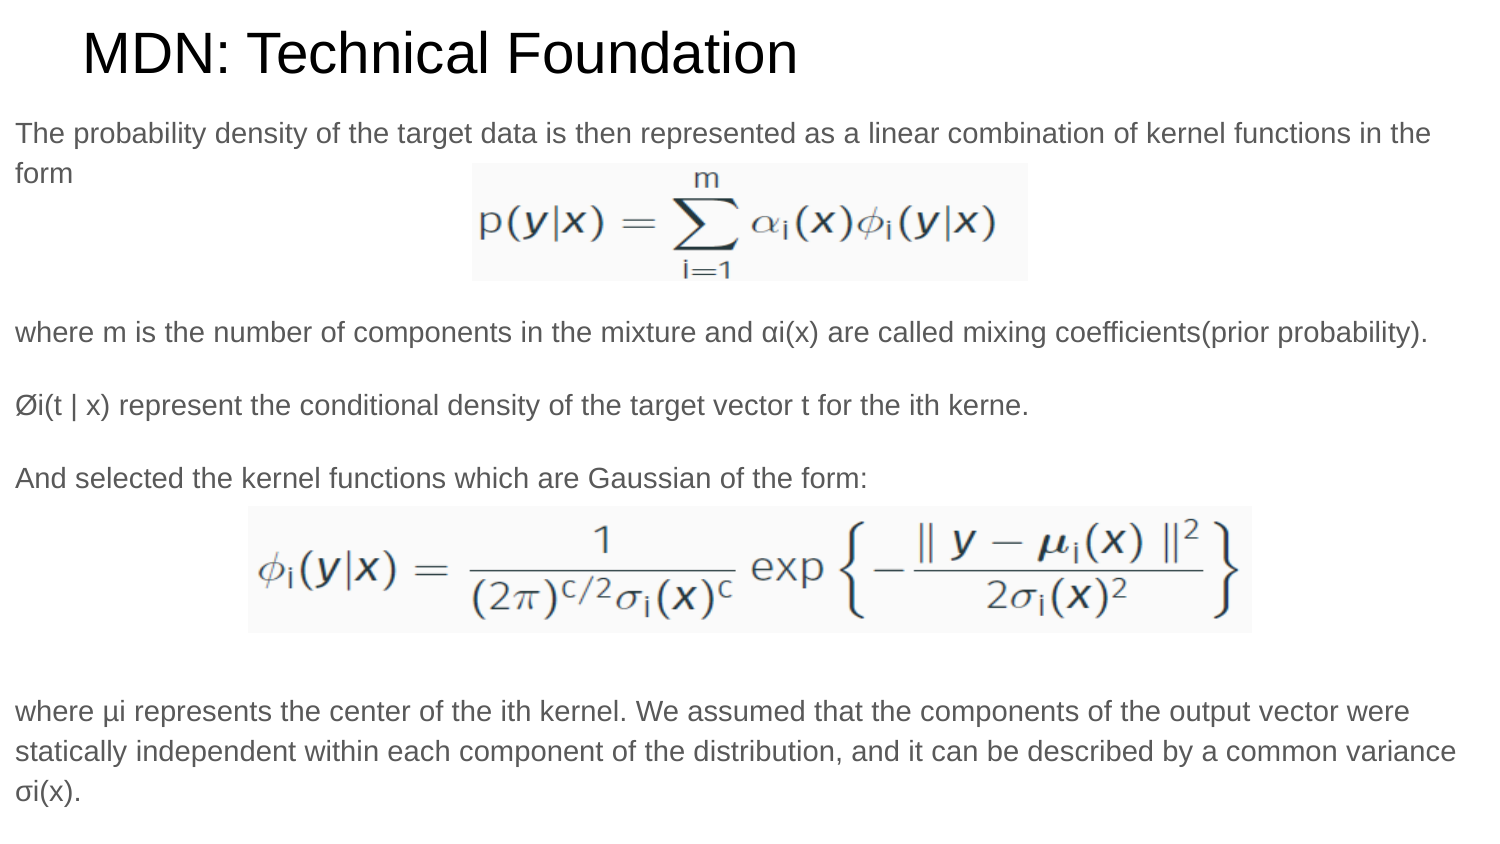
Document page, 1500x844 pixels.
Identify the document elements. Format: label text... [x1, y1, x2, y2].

picture [472, 162, 1028, 281]
picture [248, 505, 1252, 634]
list The probability density of the target data is then represented as a linear combination of kernel functions in the form where m is the number of components in the mixture and αi(x) are called mixing coefficients(prior probability). Øi(t | x) represent the conditional density of the target vector t for the ith kerne. And selected the kernel functions which are Gaussian of the form: where µi represents the center of the ith kernel. We assumed that the components of the output vector were statically independent within each component of the distribution, and it can be described by a common variance σi(x). [0, 94, 1500, 844]
title MDN: Technical Foundation [67, 0, 1466, 94]
